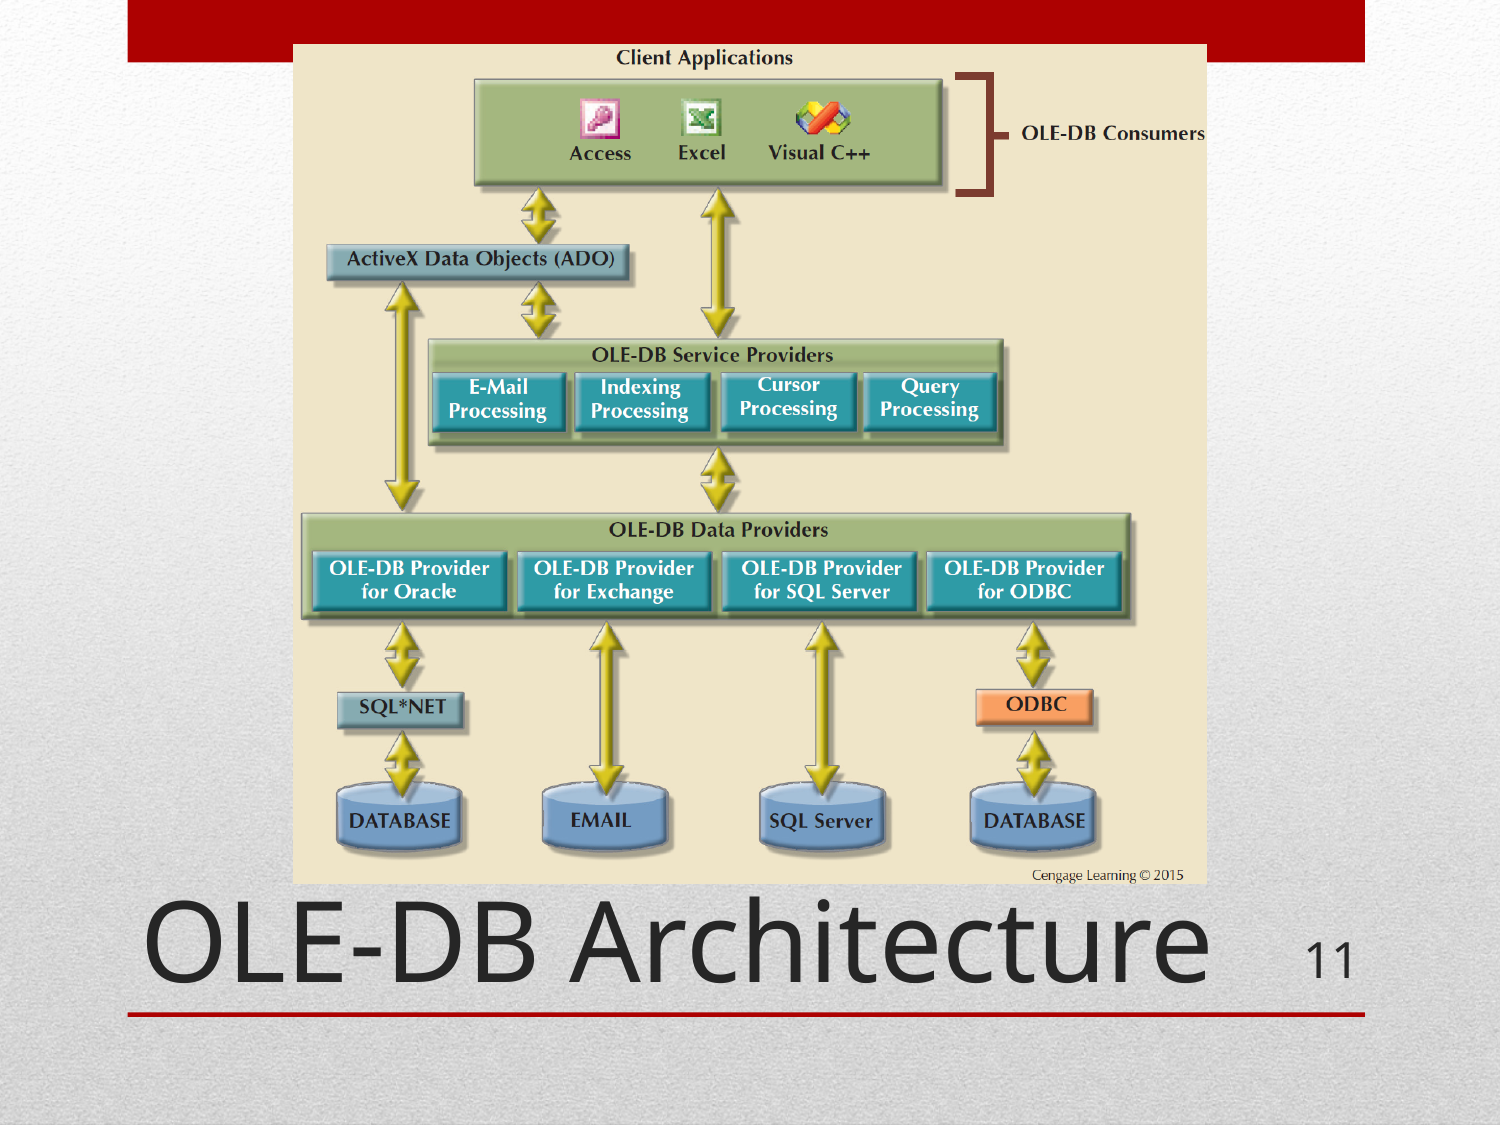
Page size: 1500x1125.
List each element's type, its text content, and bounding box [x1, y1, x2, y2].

slide_number 11 [1250, 933, 1375, 993]
title OLE-DB Architecture [125, 704, 1282, 1013]
picture [293, 44, 1207, 885]
